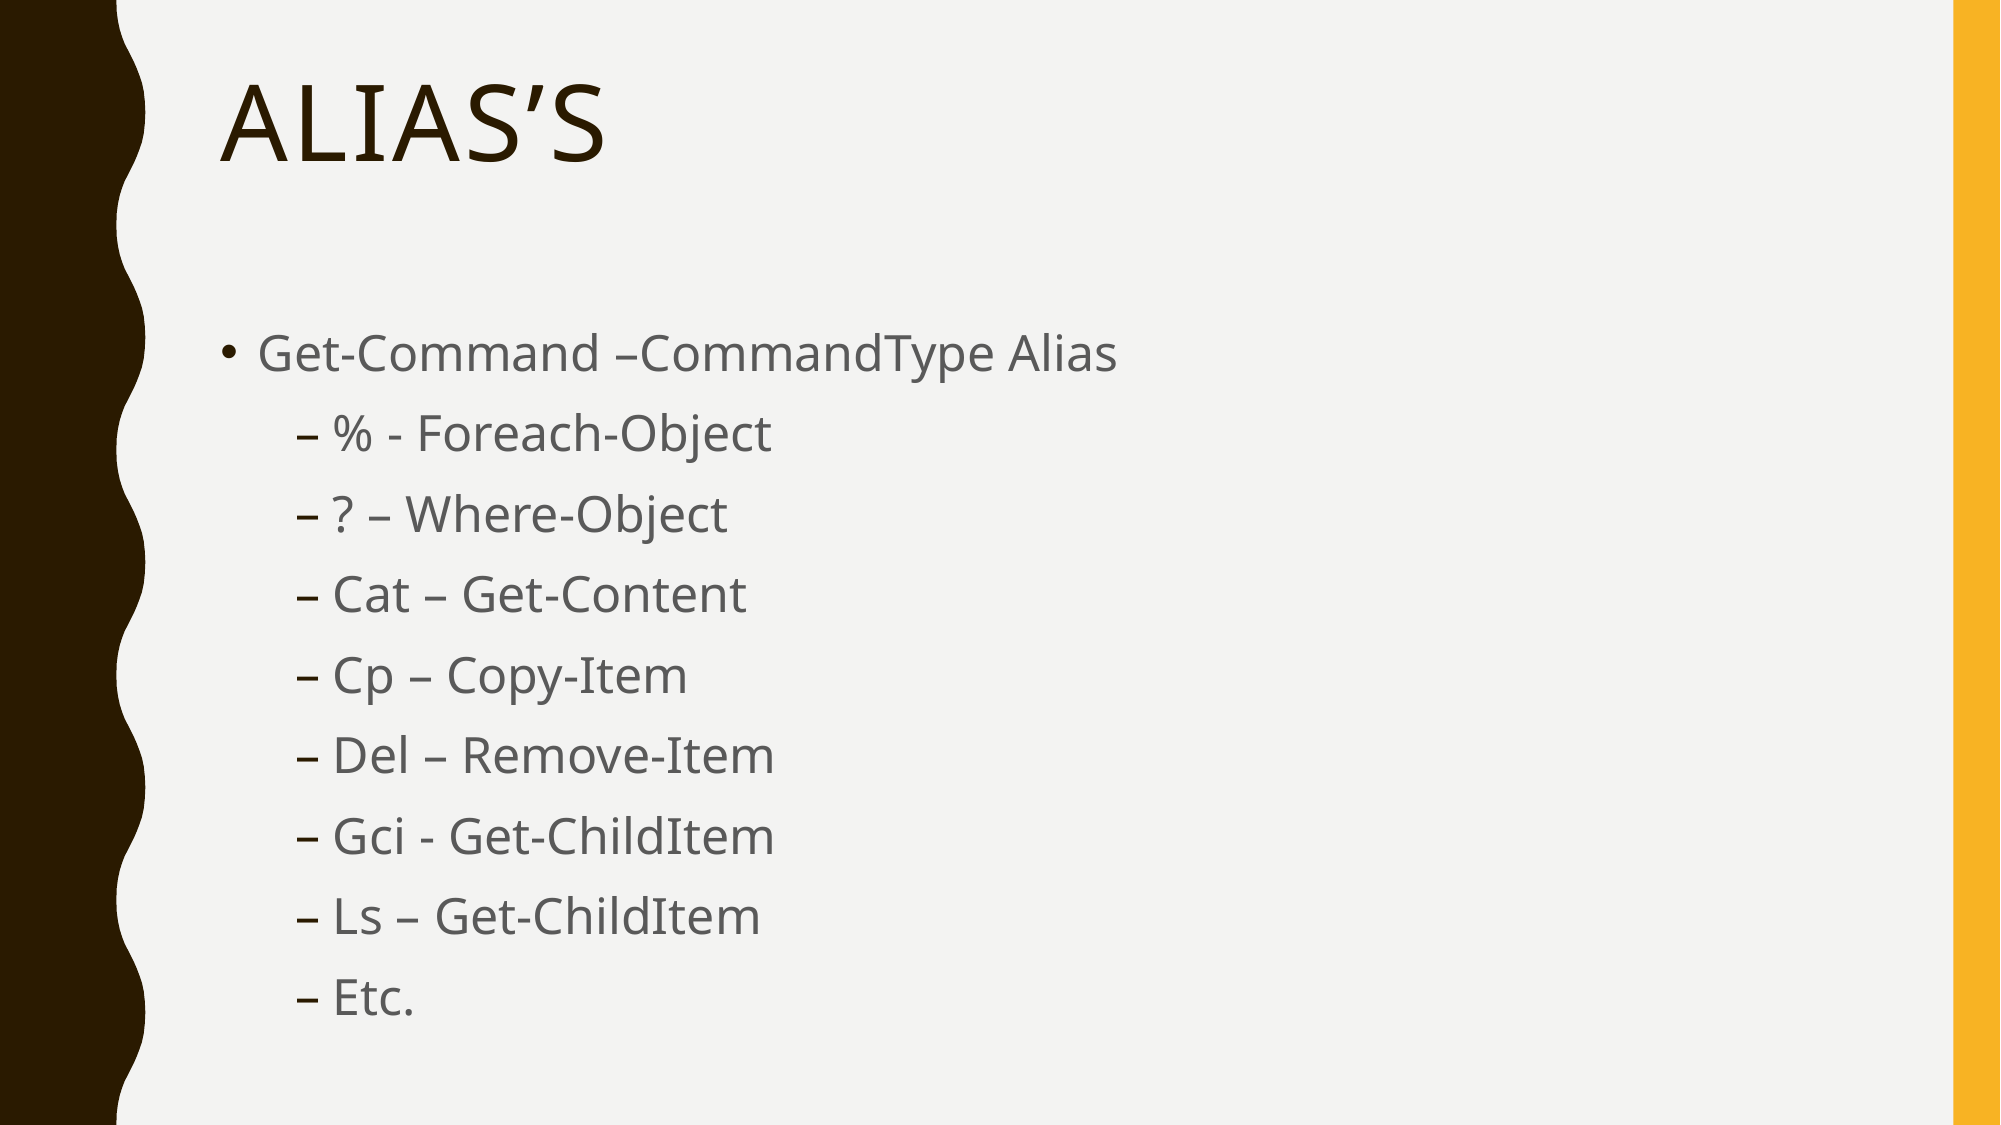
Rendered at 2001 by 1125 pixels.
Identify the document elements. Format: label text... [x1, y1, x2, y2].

list Get-Command –CommandType Alias % - Foreach-Object ? – Where-Object Cat – Get-Content Cp – Copy-Item Del – Remove-Item Gci - Get-ChildItem Ls – Get-ChildItem Etc. [205, 307, 1875, 897]
title Alias’s [205, 62, 1875, 307]
